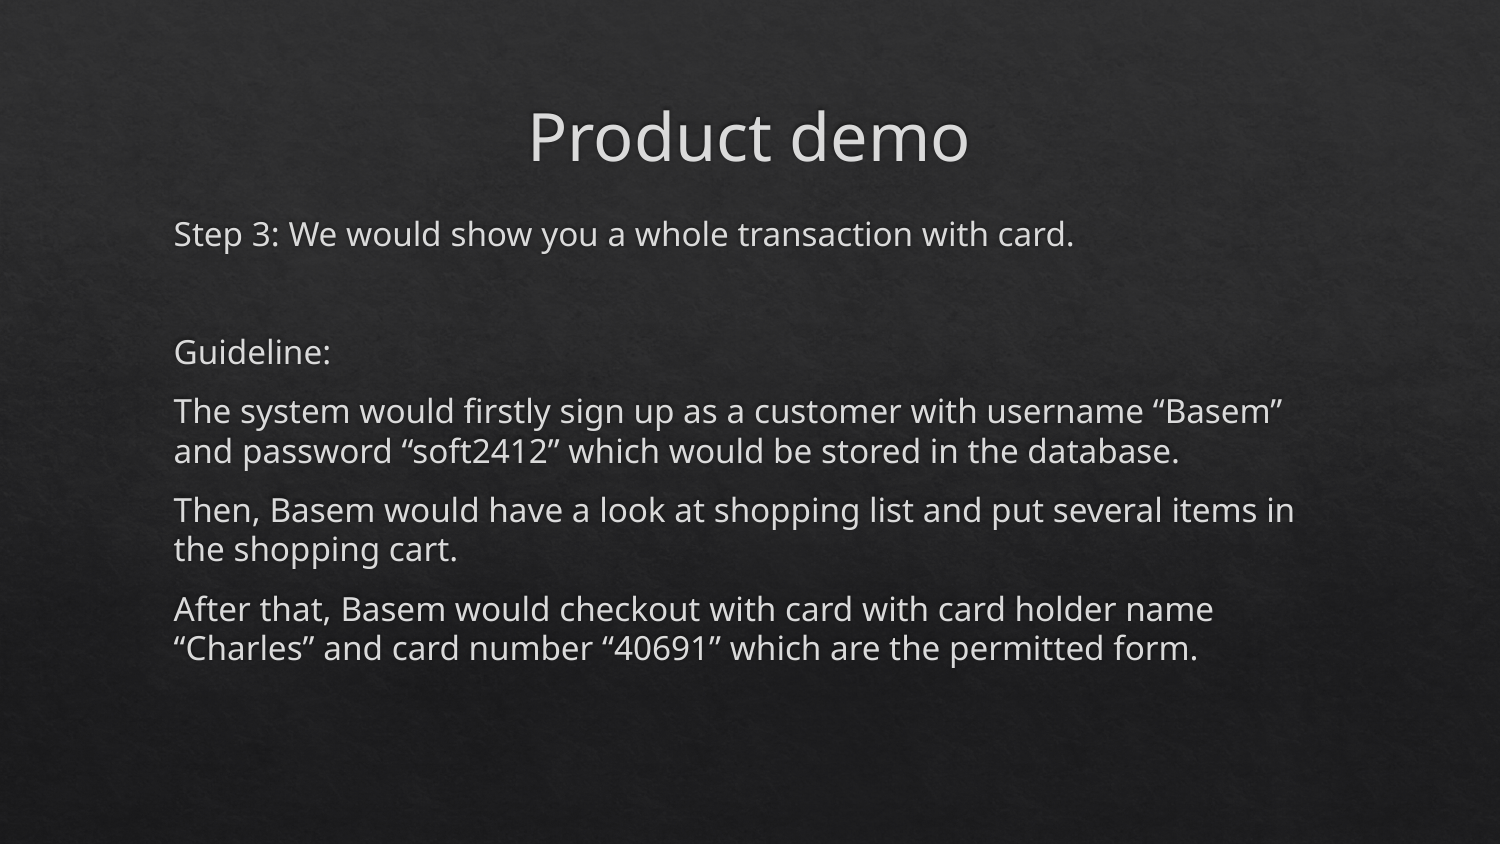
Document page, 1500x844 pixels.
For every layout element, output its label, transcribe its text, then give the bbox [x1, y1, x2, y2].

text_box Step 3: We would show you a whole transaction with card. Guideline: The system would firstly sign up as a customer with username “Basem” and password “soft2412” which would be stored in the database. Then, Basem would have a look at shopping list and put several items in the shopping cart. After that, Basem would checkout with card with card holder name “Charles” and card number “40691” which are the permitted form. [156, 207, 1343, 769]
title Product demo [112, 75, 1387, 195]
